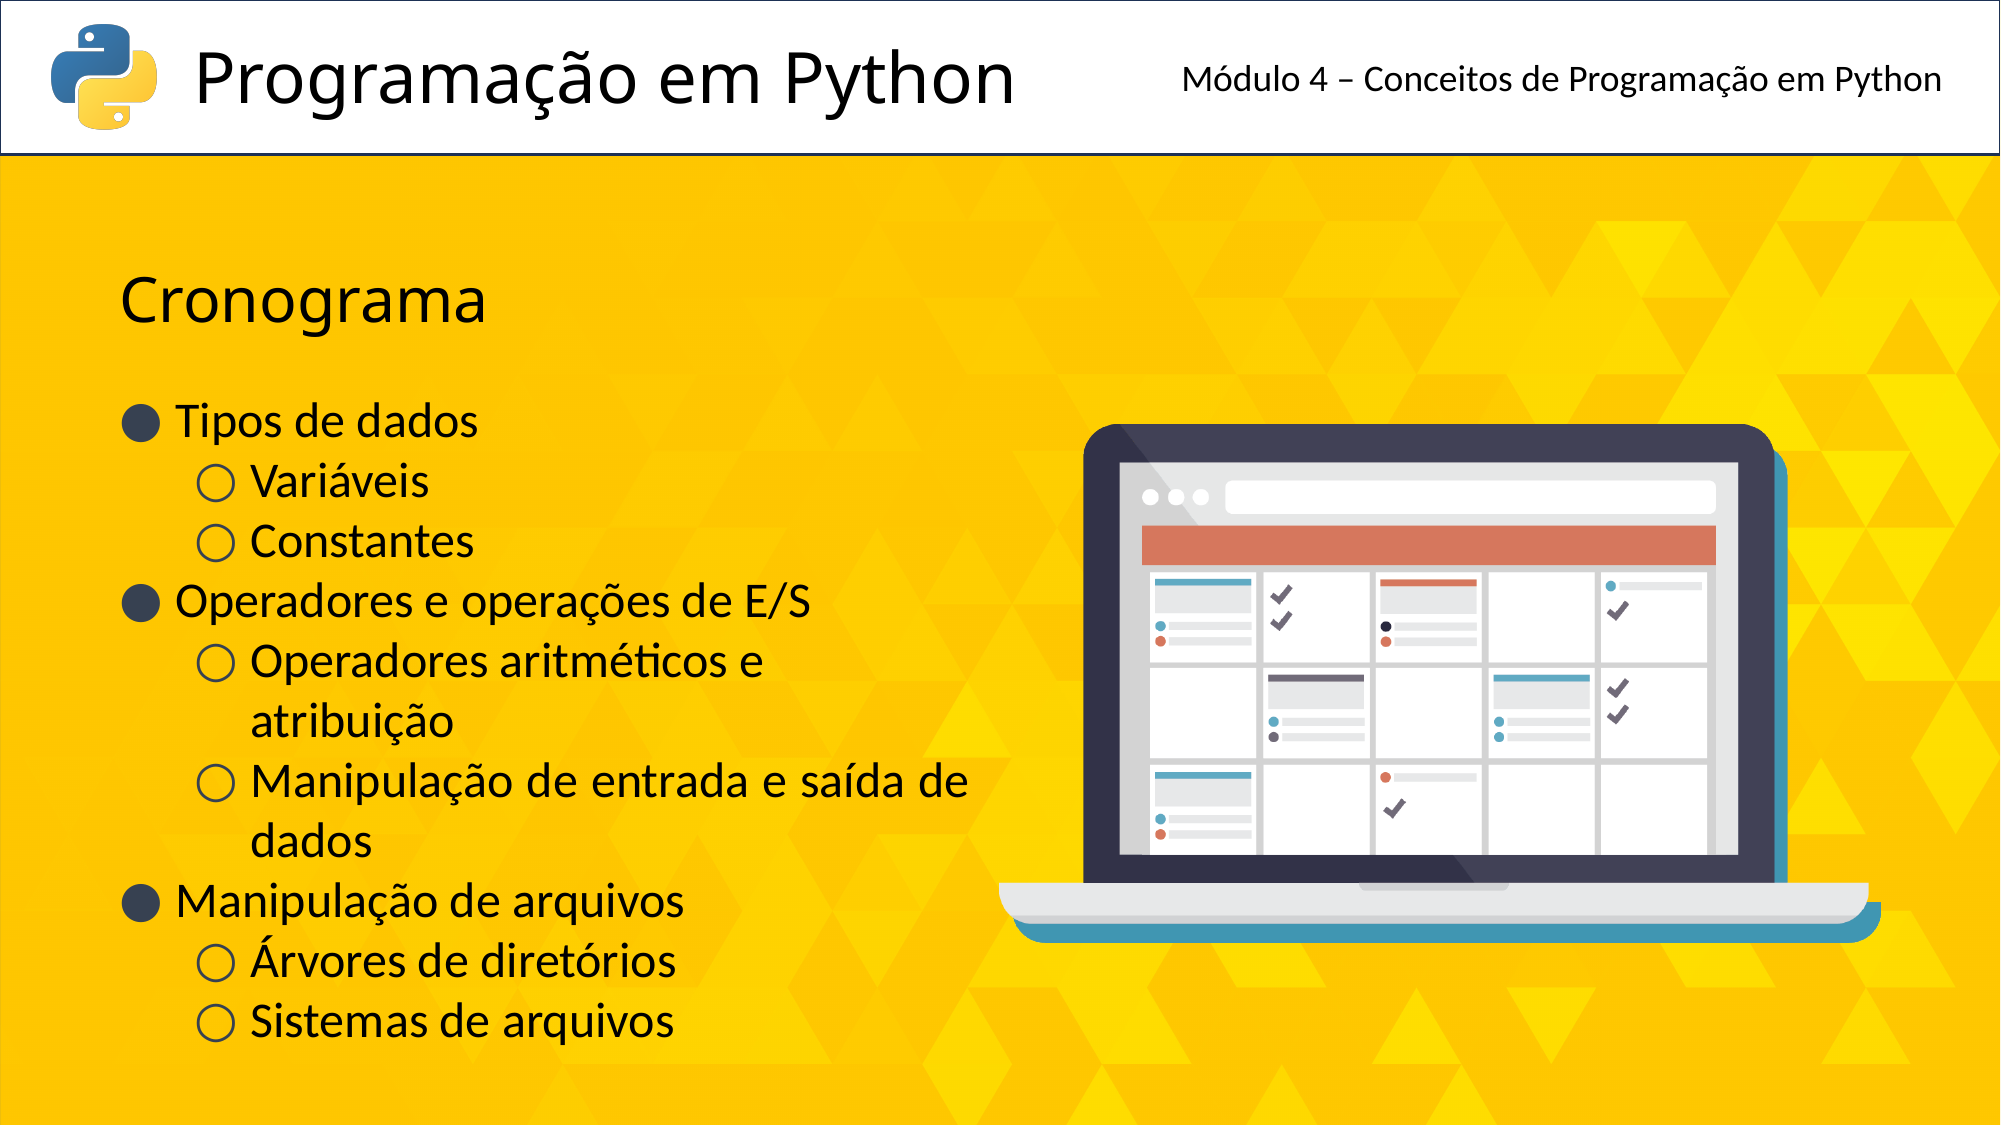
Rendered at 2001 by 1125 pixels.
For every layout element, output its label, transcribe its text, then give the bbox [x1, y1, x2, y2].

text_box Tipos de dados Variáveis Constantes Operadores e operações de E/S Operadores aritméticos e atribuição Manipulação de entrada e saída de dados Manipulação de arquivos Árvores de diretórios Sistemas de arquivos [104, 372, 986, 1048]
picture [0, 0, 2001, 1125]
title Programação em Python [178, 24, 1822, 126]
text_box Módulo 4 – Conceitos de Programação em Python [1166, 0, 1978, 107]
text_box [0, 0, 2000, 156]
picture [51, 24, 157, 130]
subtitle Cronograma [104, 261, 1822, 344]
